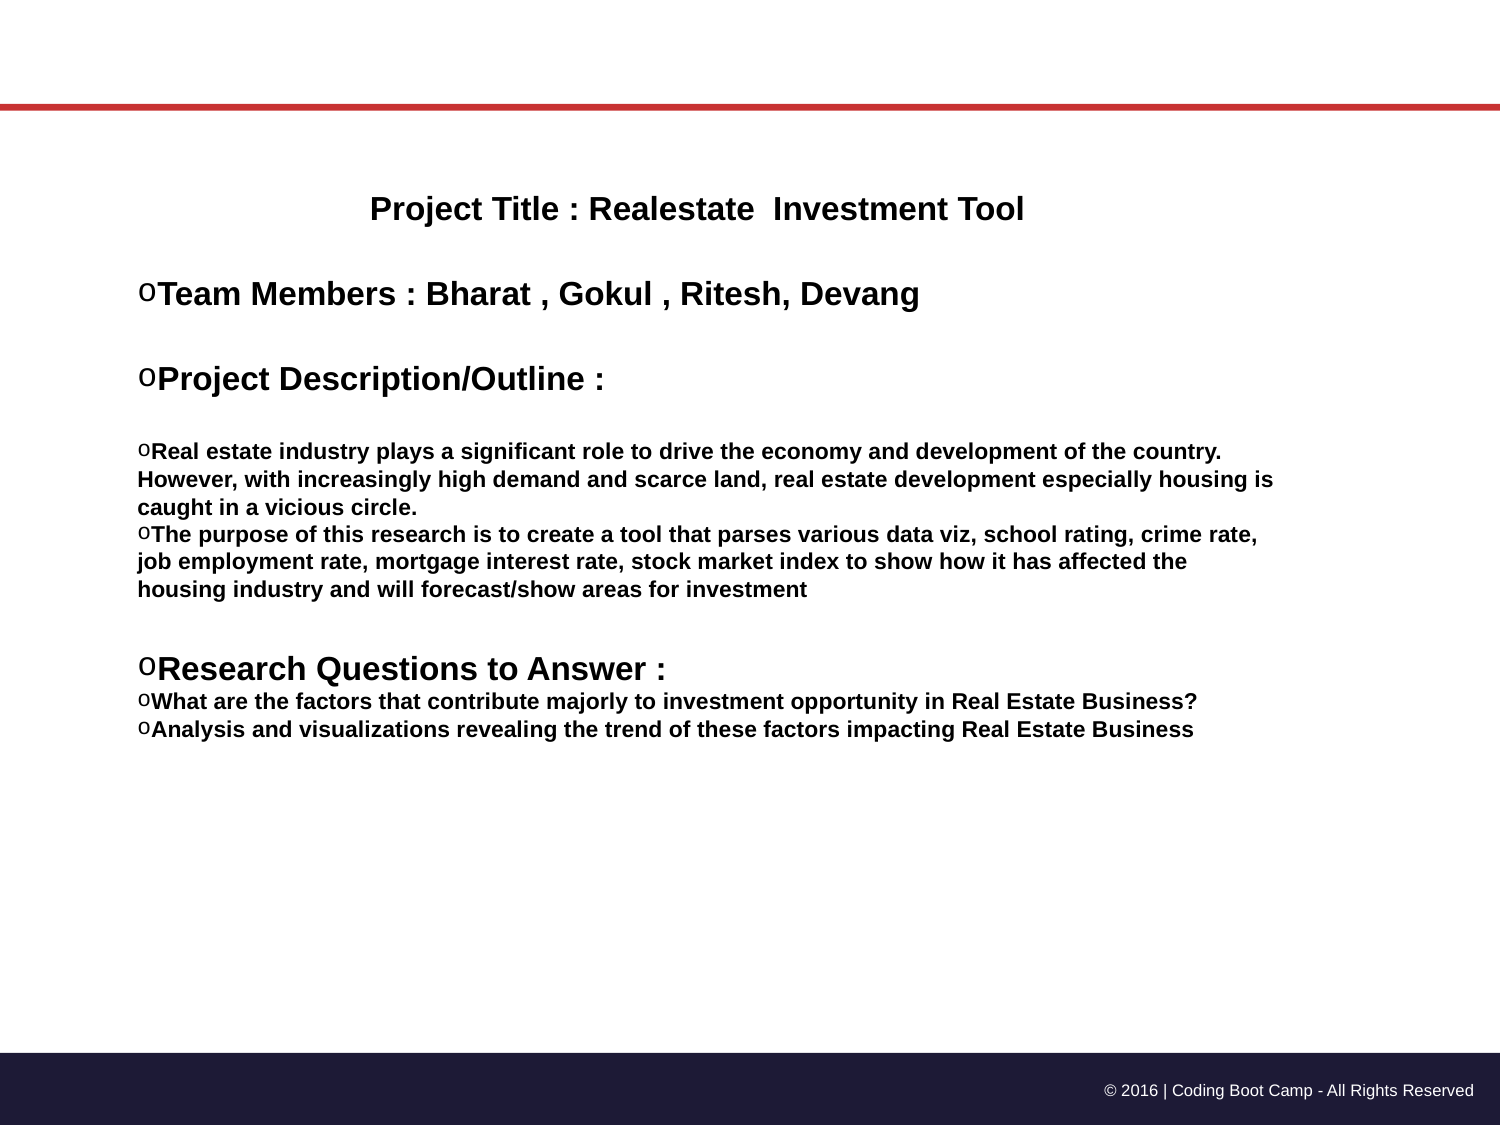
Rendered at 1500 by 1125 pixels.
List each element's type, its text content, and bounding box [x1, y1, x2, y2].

text_box Project Title : Realestate Investment Tool Team Members : Bharat , Gokul , Ritesh, Devang Project Description/Outline : Real estate industry plays a significant role to drive the economy and development of the country. However, with increasingly high demand and scarce land, real estate development especially housing is caught in a vicious circle. The purpose of this research is to create a tool that parses various data viz, school rating, crime rate, job employment rate, mortgage interest rate, stock market index to show how it has affected the housing industry and will forecast/show areas for investment Research Questions to Answer : What are the factors that contribute majorly to investment opportunity in Real Estate Business? Analysis and visualizations revealing the trend of these factors impacting Real Estate Business [47, 179, 1293, 749]
